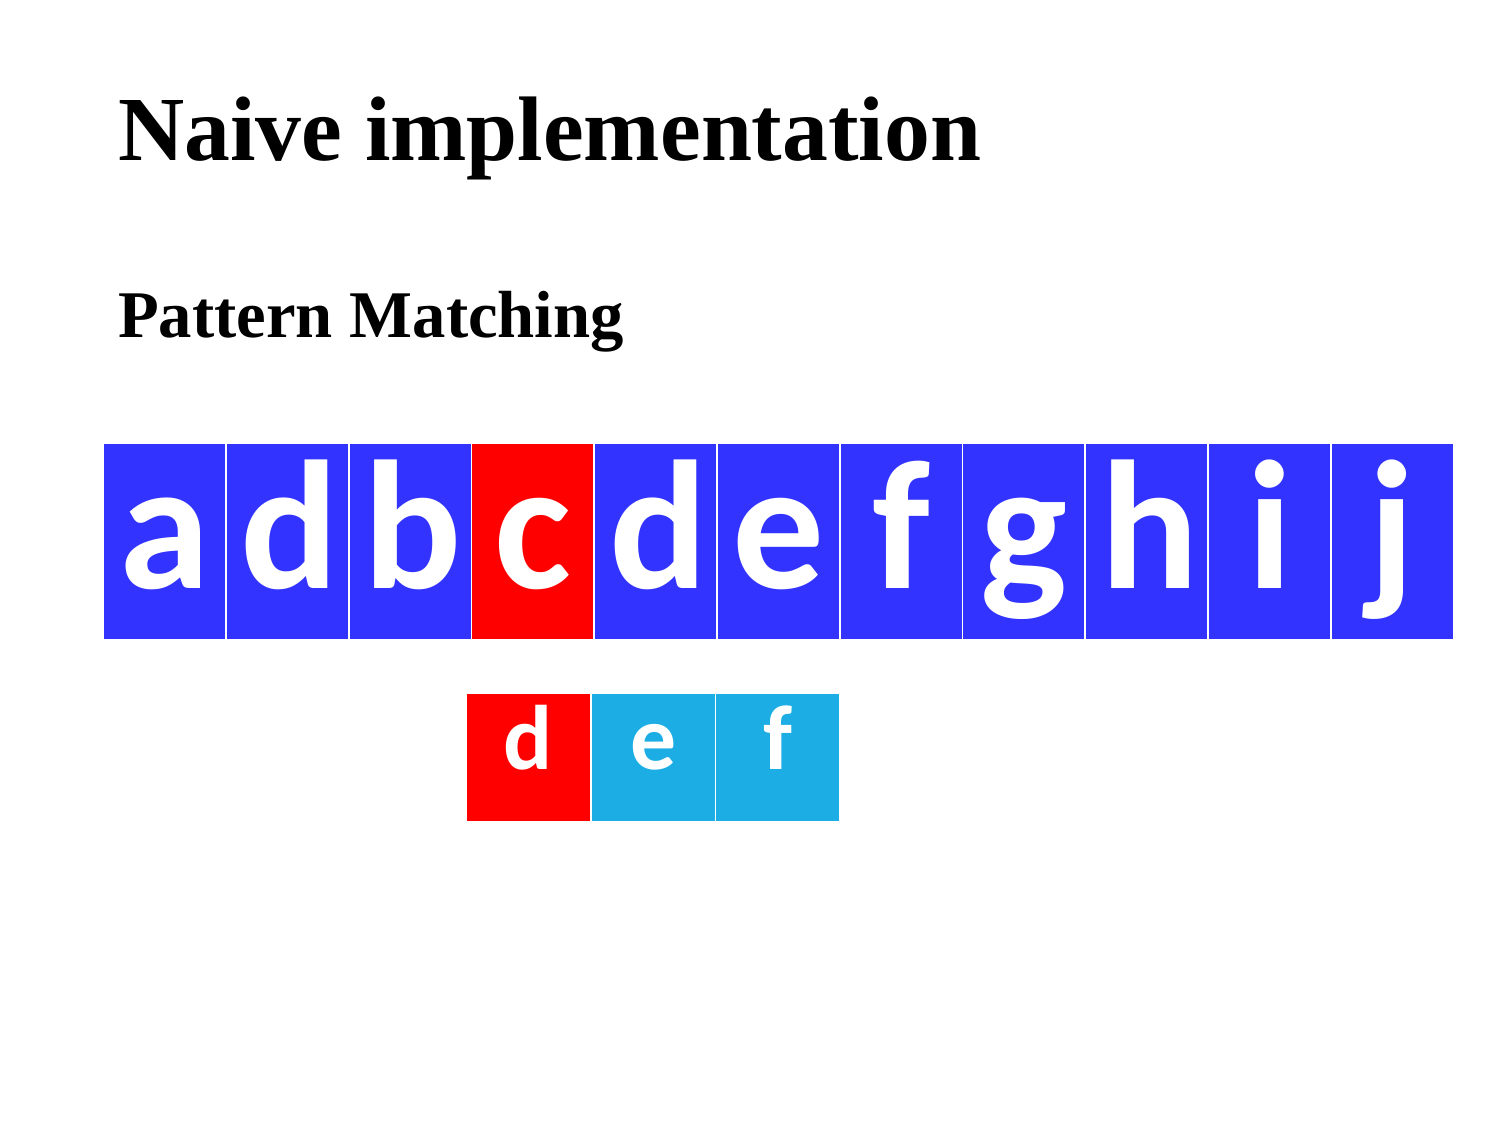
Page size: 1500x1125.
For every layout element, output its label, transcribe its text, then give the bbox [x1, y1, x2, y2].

table_header i [1209, 444, 1330, 639]
table_header h [1086, 444, 1207, 639]
title Naive implementation [103, 22, 1397, 240]
table_header d [595, 444, 716, 639]
table_header c [472, 444, 593, 639]
table_header e [718, 444, 839, 639]
table_header d [467, 694, 590, 821]
table_header b [350, 444, 471, 639]
table_header e [592, 694, 715, 821]
table_header f [716, 694, 839, 821]
text_box Pattern Matching [103, 257, 1397, 379]
table_header f [841, 444, 962, 639]
table_header g [963, 444, 1084, 639]
table_header j [1332, 444, 1453, 639]
table_header a [104, 444, 225, 639]
table_header d [227, 444, 348, 639]
